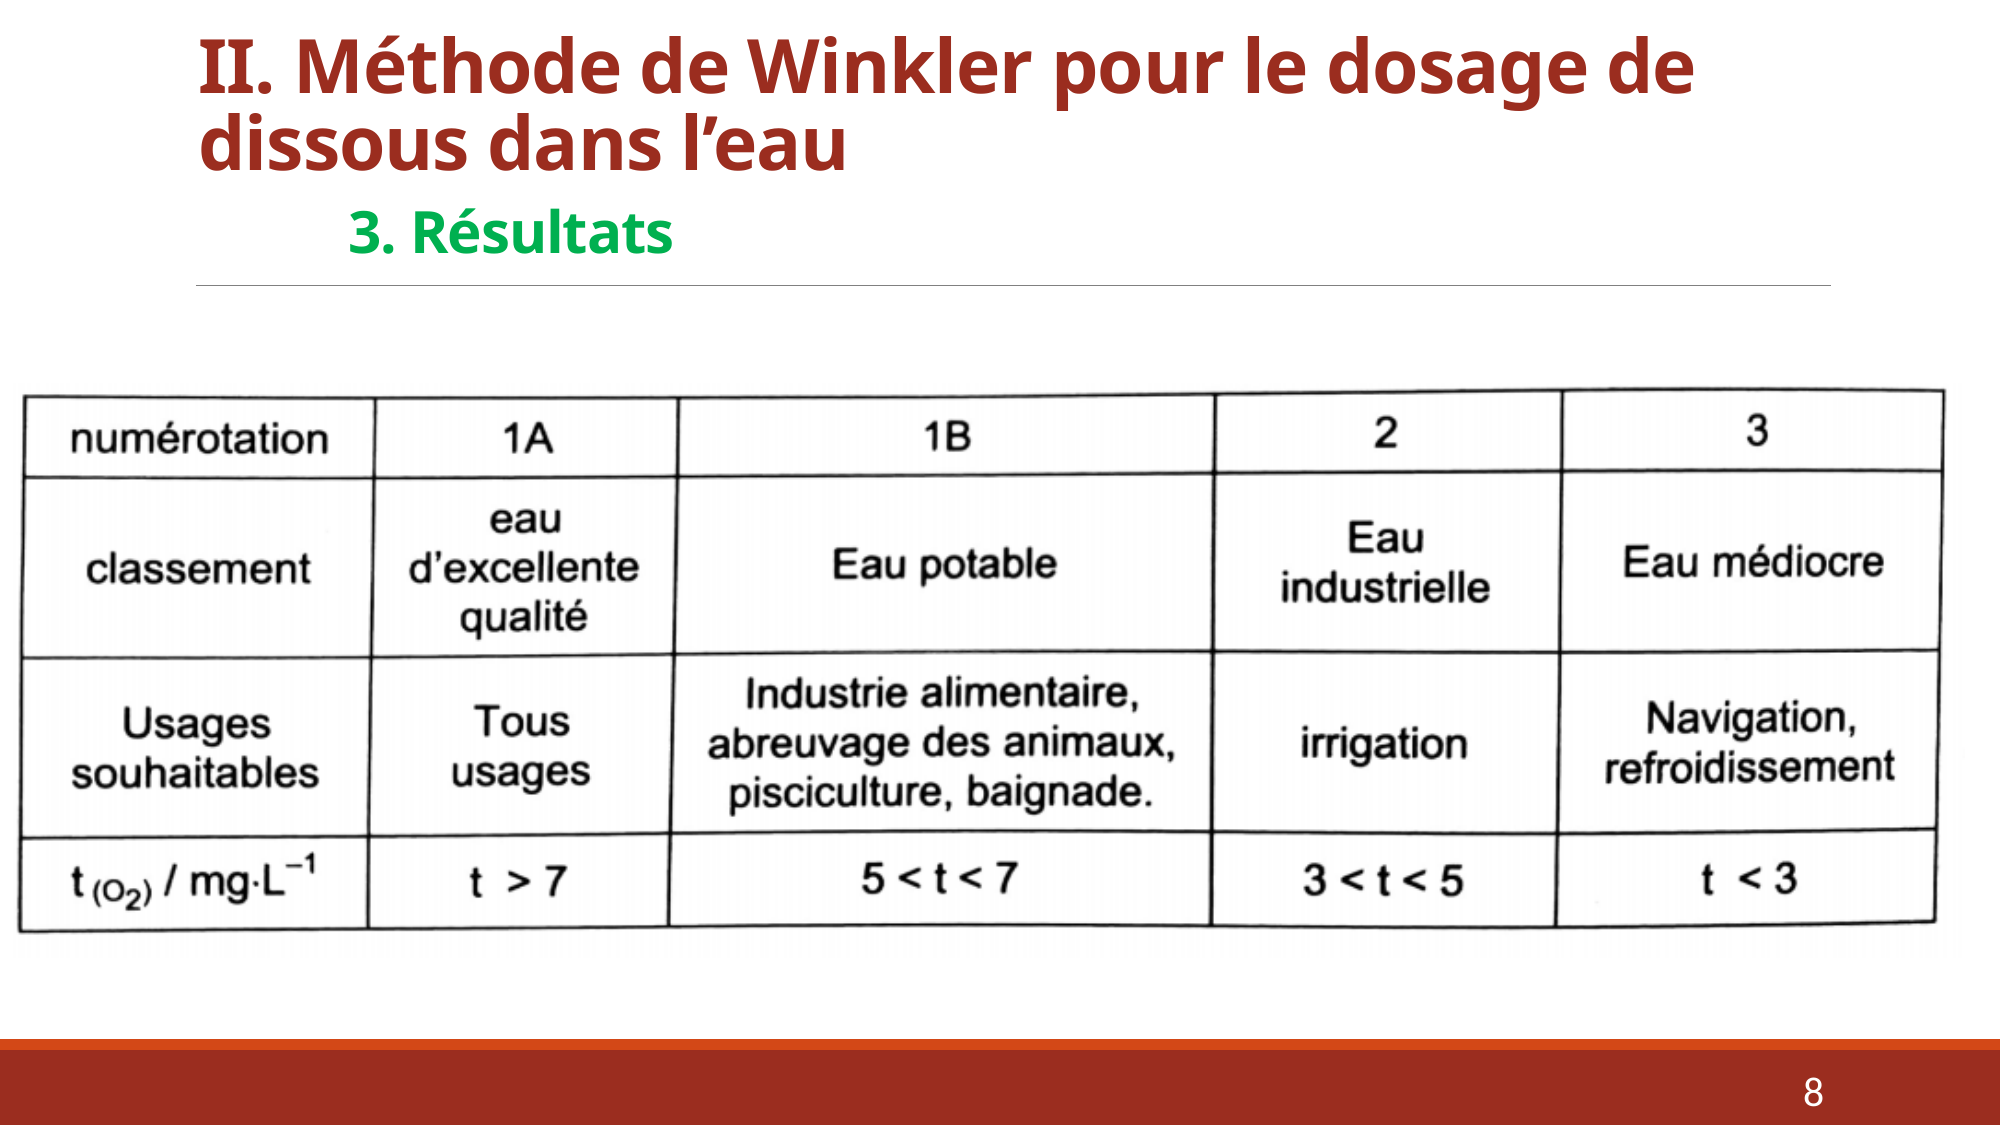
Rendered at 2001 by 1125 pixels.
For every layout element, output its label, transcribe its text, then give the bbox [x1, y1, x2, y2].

slide_number 8 [1624, 1059, 1840, 1120]
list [11, 347, 1966, 982]
